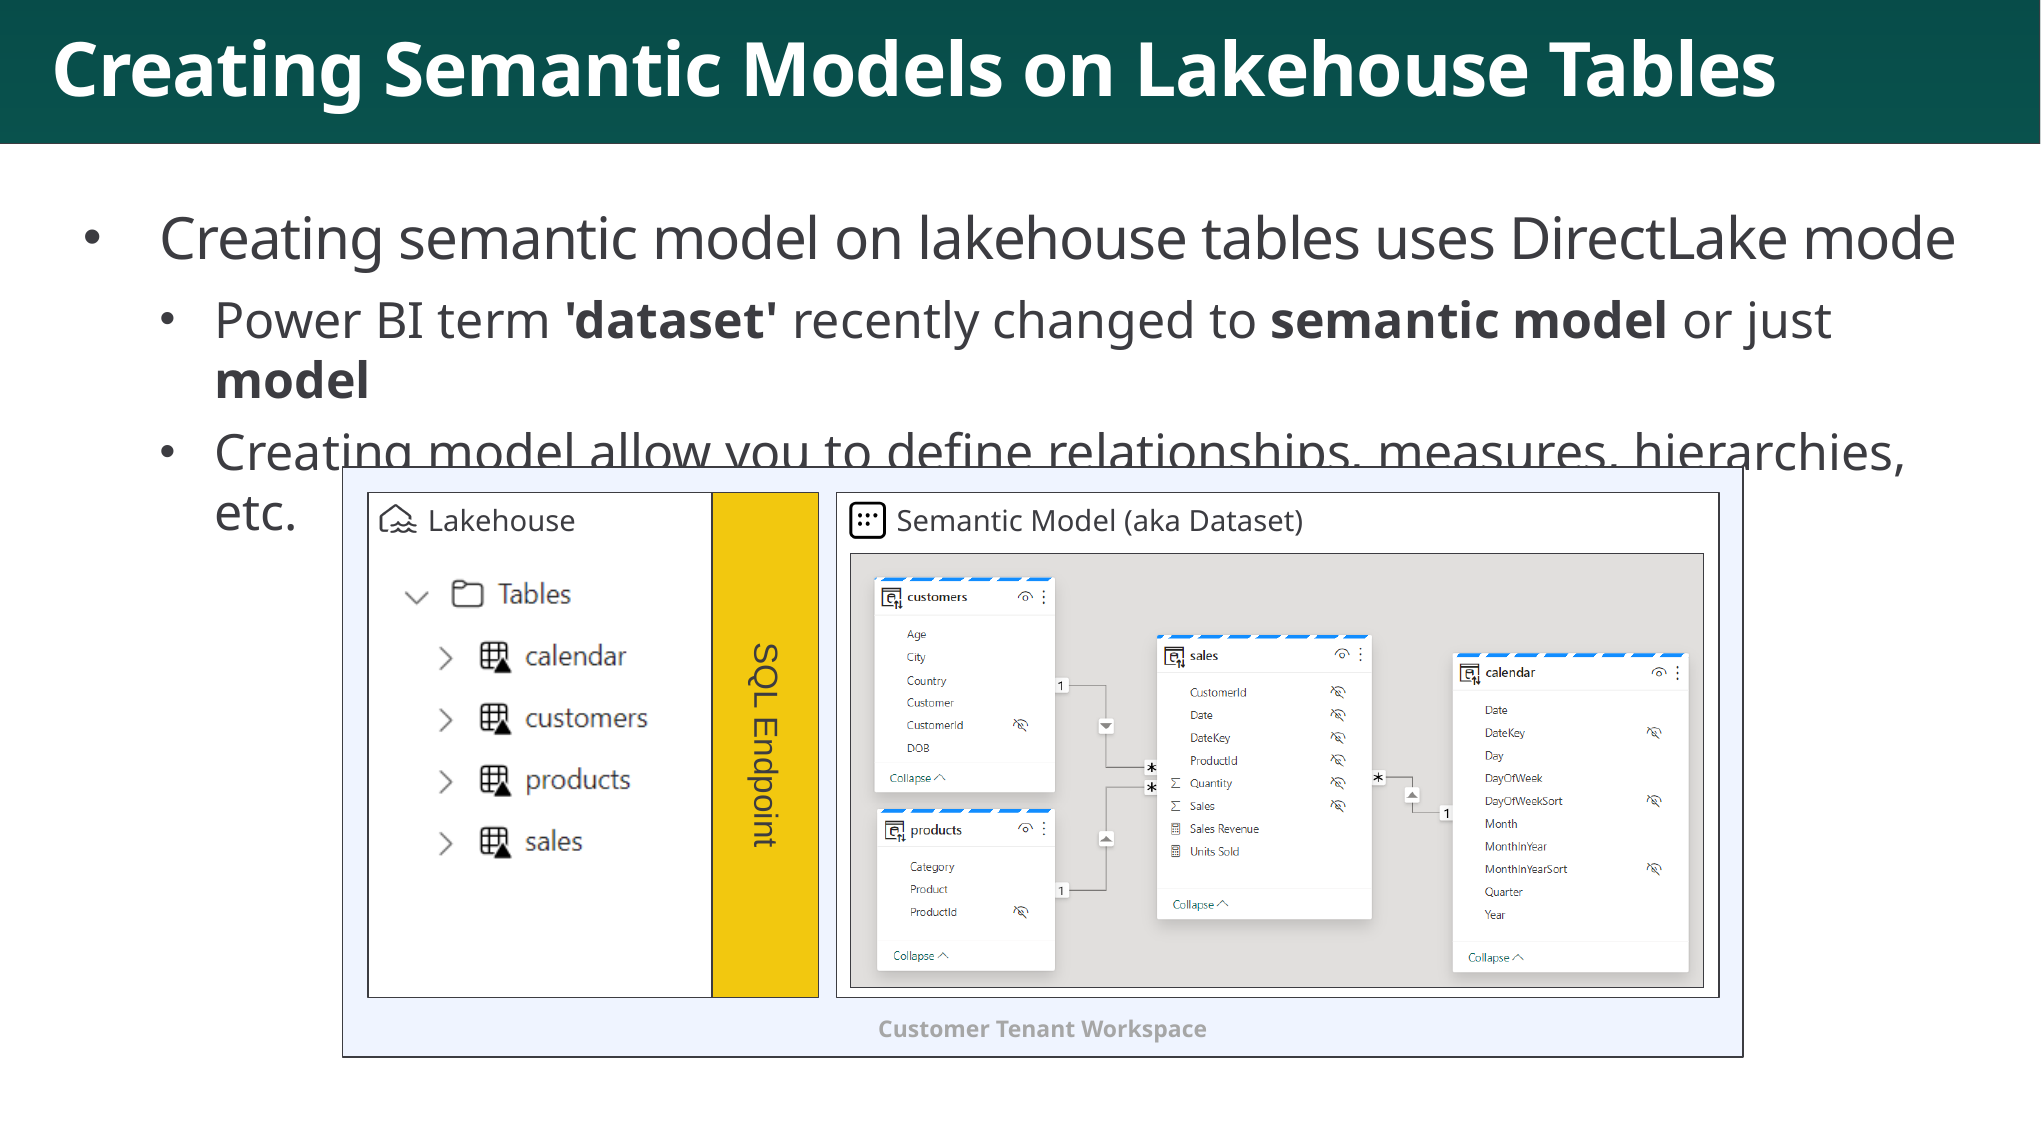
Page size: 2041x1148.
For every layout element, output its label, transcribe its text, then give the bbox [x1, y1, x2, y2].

text_box Semantic Model (aka Dataset) [836, 492, 1720, 998]
picture [376, 500, 419, 535]
text_box SQL Endpoint [711, 492, 819, 998]
list Creating semantic model on lakehouse tables uses DirectLake mode Power BI term 'dataset' recently changed to semantic model or just model Creating model allow you to define relationships, measures, hierarchies, etc. [83, 201, 1988, 423]
text_box Lakehouse [367, 492, 711, 998]
picture [388, 555, 690, 871]
picture [845, 496, 890, 543]
picture [850, 553, 1704, 988]
text_box Customer Tenant Workspace [342, 466, 1744, 1058]
title Creating Semantic Models on Lakehouse Tables [51, 31, 1988, 113]
